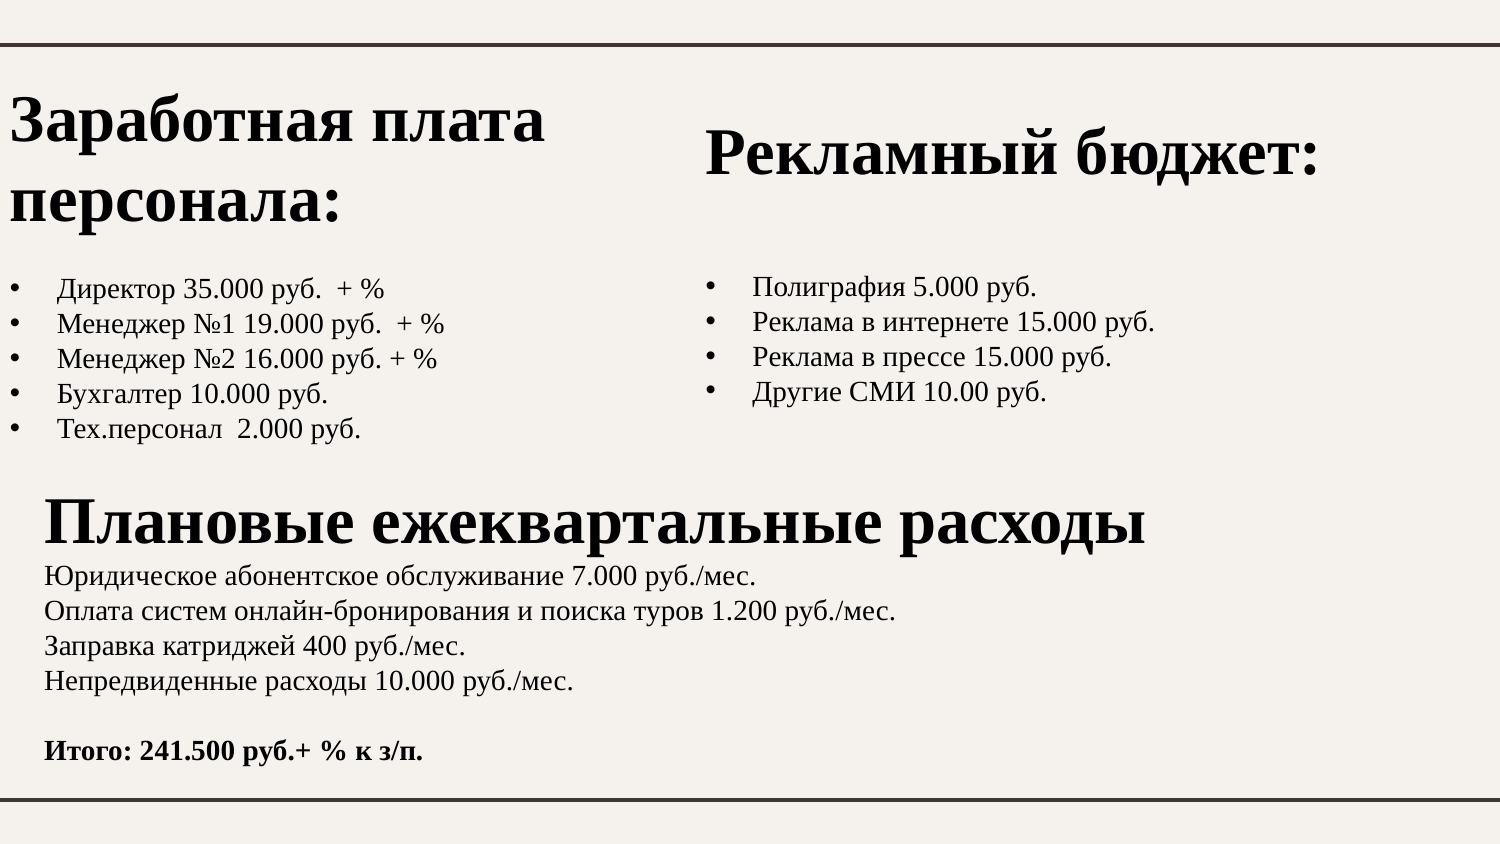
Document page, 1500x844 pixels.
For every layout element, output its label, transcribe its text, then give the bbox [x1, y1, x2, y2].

text_box Рекламный бюджет: Полиграфия 5.000 руб. Реклама в интернете 15.000 руб. Реклама в прессе 15.000 руб. Другие СМИ 10.00 руб. [690, 100, 1483, 415]
text_box Заработная плата персонала: Директор 35.000 руб. + % Менеджер №1 19.000 руб. + % Менеджер №2 16.000 руб. + % Бухгалтер 10.000 руб. Тех.персонал 2.000 руб. [0, 67, 754, 452]
text_box Плановые ежеквартальные расходы Юридическое абонентское обслуживание 7.000 руб./мес. Оплата систем онлайн-бронирования и поиска туров 1.200 руб./мес. Заправка катриджей 400 руб./мес. Непредвиденные расходы 10.000 руб./мес. Итого: 241.500 руб.+ % к з/п. [29, 469, 1353, 809]
